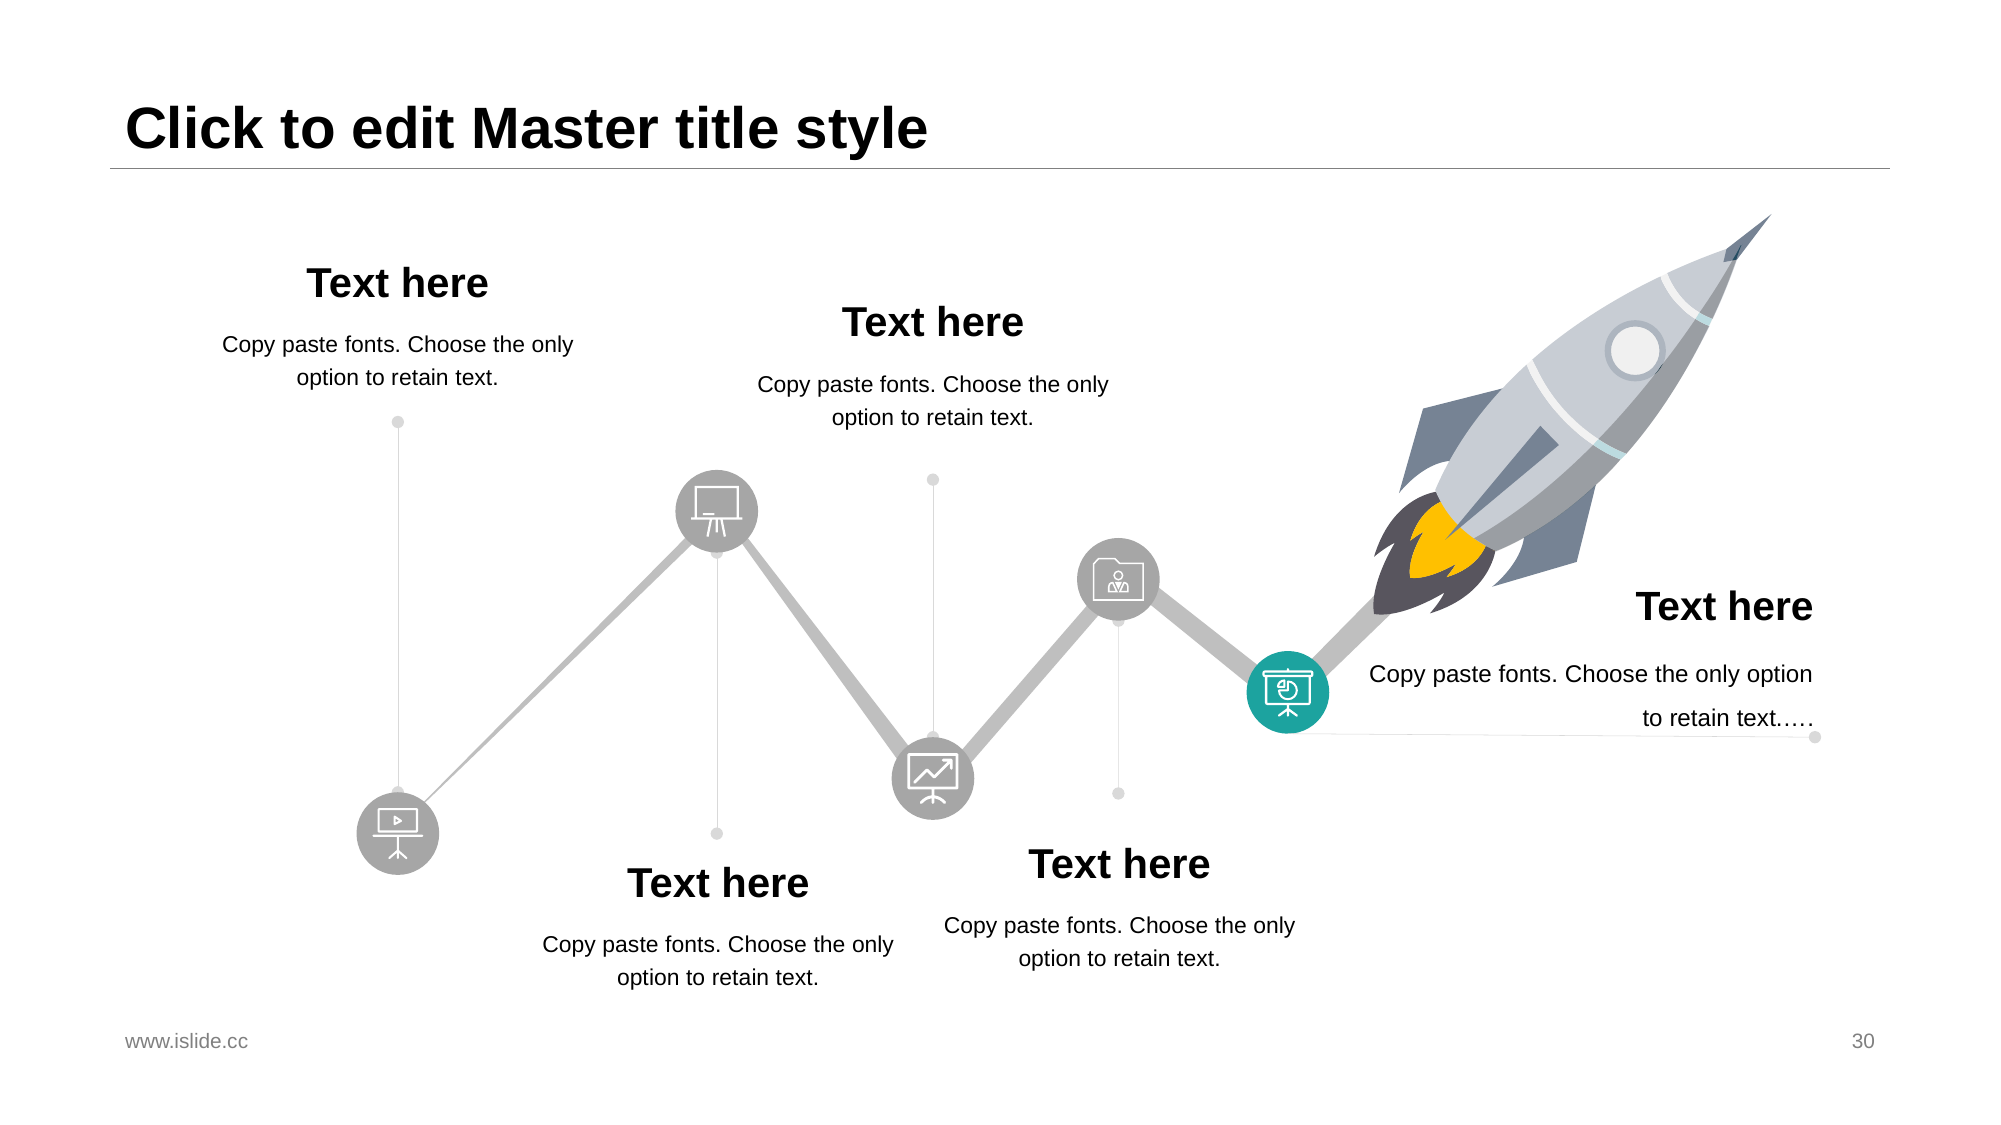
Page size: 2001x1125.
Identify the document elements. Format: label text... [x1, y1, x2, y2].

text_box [202, 213, 1829, 1011]
slide_number 30 [1412, 1023, 1890, 1058]
title Click to edit Master title style [109, 0, 1890, 169]
footer www.islide.cc [109, 1023, 790, 1058]
